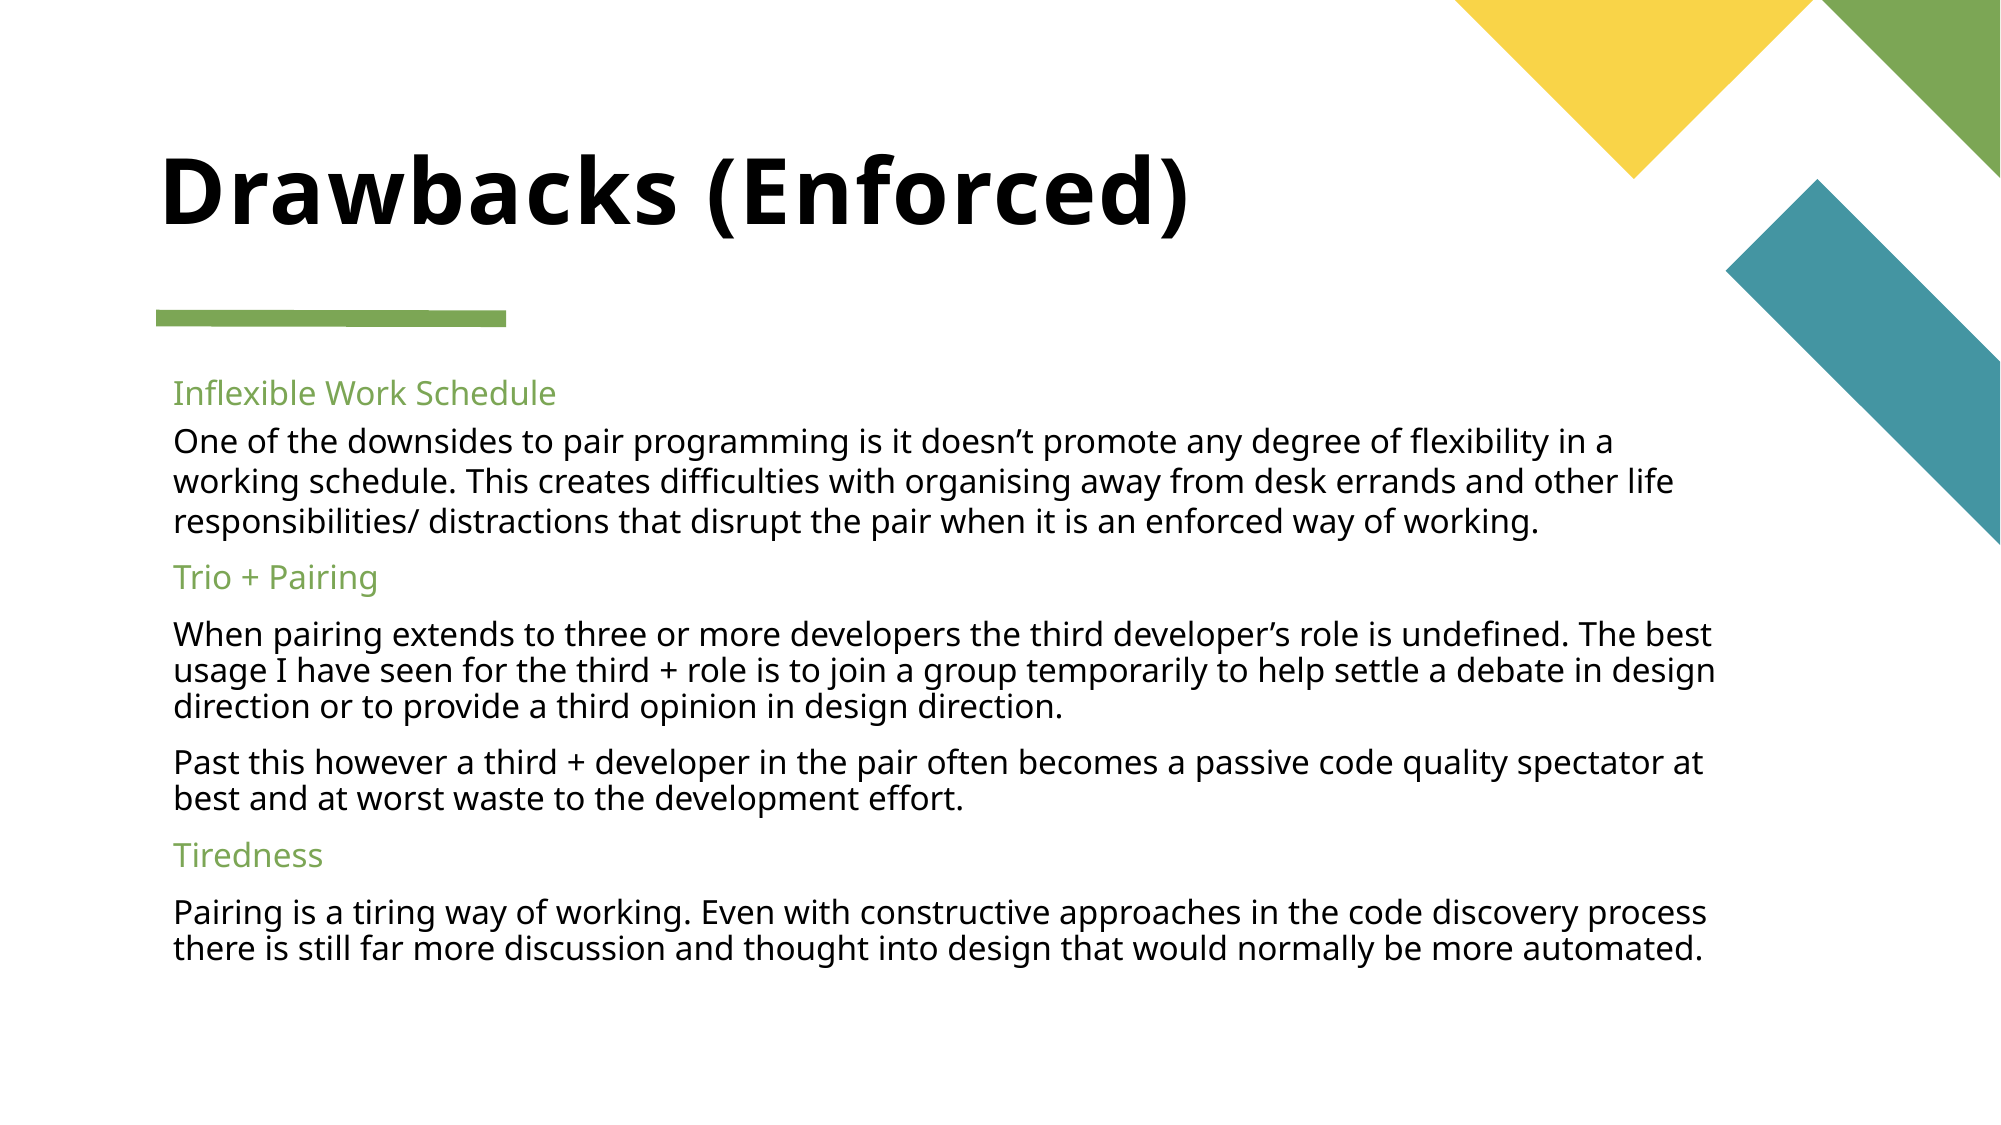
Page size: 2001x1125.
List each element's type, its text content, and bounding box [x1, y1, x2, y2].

title Drawbacks (Enforced) [158, 144, 1487, 245]
list Inflexible Work Schedule One of the downsides to pair programming is it doesn’t promote any degree of flexibility in a working schedule. This creates difficulties with organising away from desk errands and other life responsibilities/ distractions that disrupt the pair when it is an enforced way of working. Trio + Pairing When pairing extends to three or more developers the third developer’s role is undefined. The best usage I have seen for the third + role is to join a group temporarily to help settle a debate in design direction or to provide a third opinion in design direction. Past this however a third + developer in the pair often becomes a passive code quality spectator at best and at worst waste to the development effort. Tiredness Pairing is a tiring way of working. Even with constructive approaches in the code discovery process there is still far more discussion and thought into design that would normally be more automated. [158, 364, 1765, 1048]
